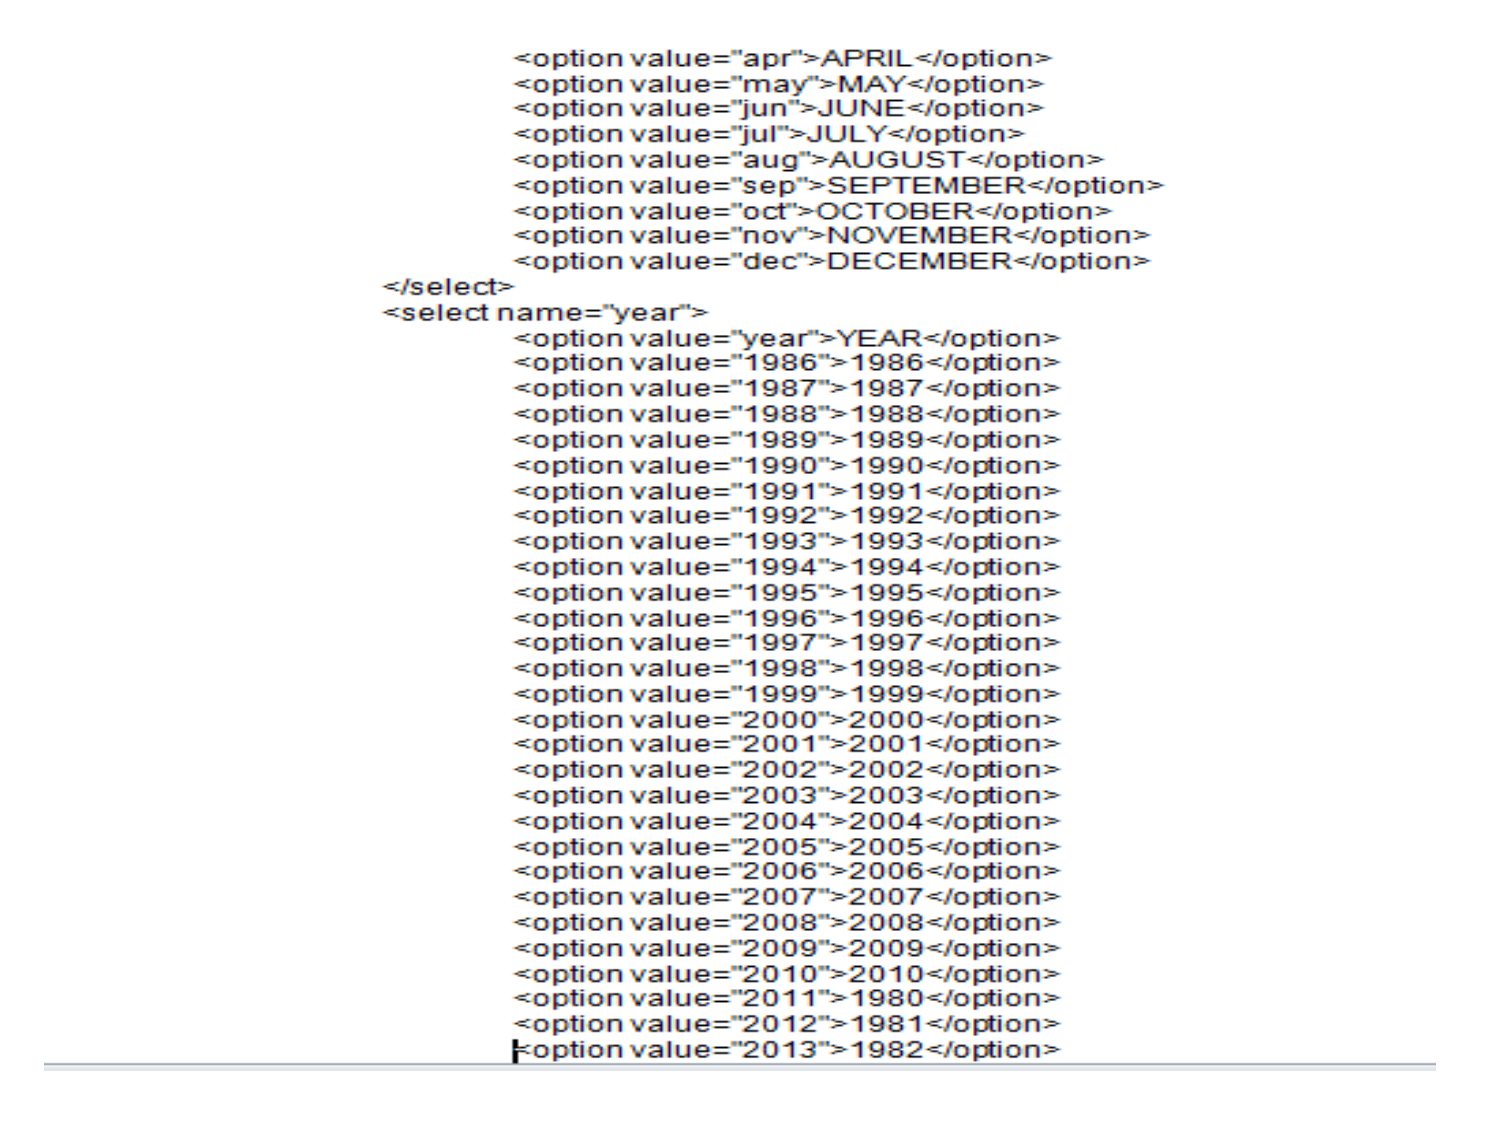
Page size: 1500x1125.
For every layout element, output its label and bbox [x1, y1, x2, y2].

picture [44, 30, 1436, 1071]
